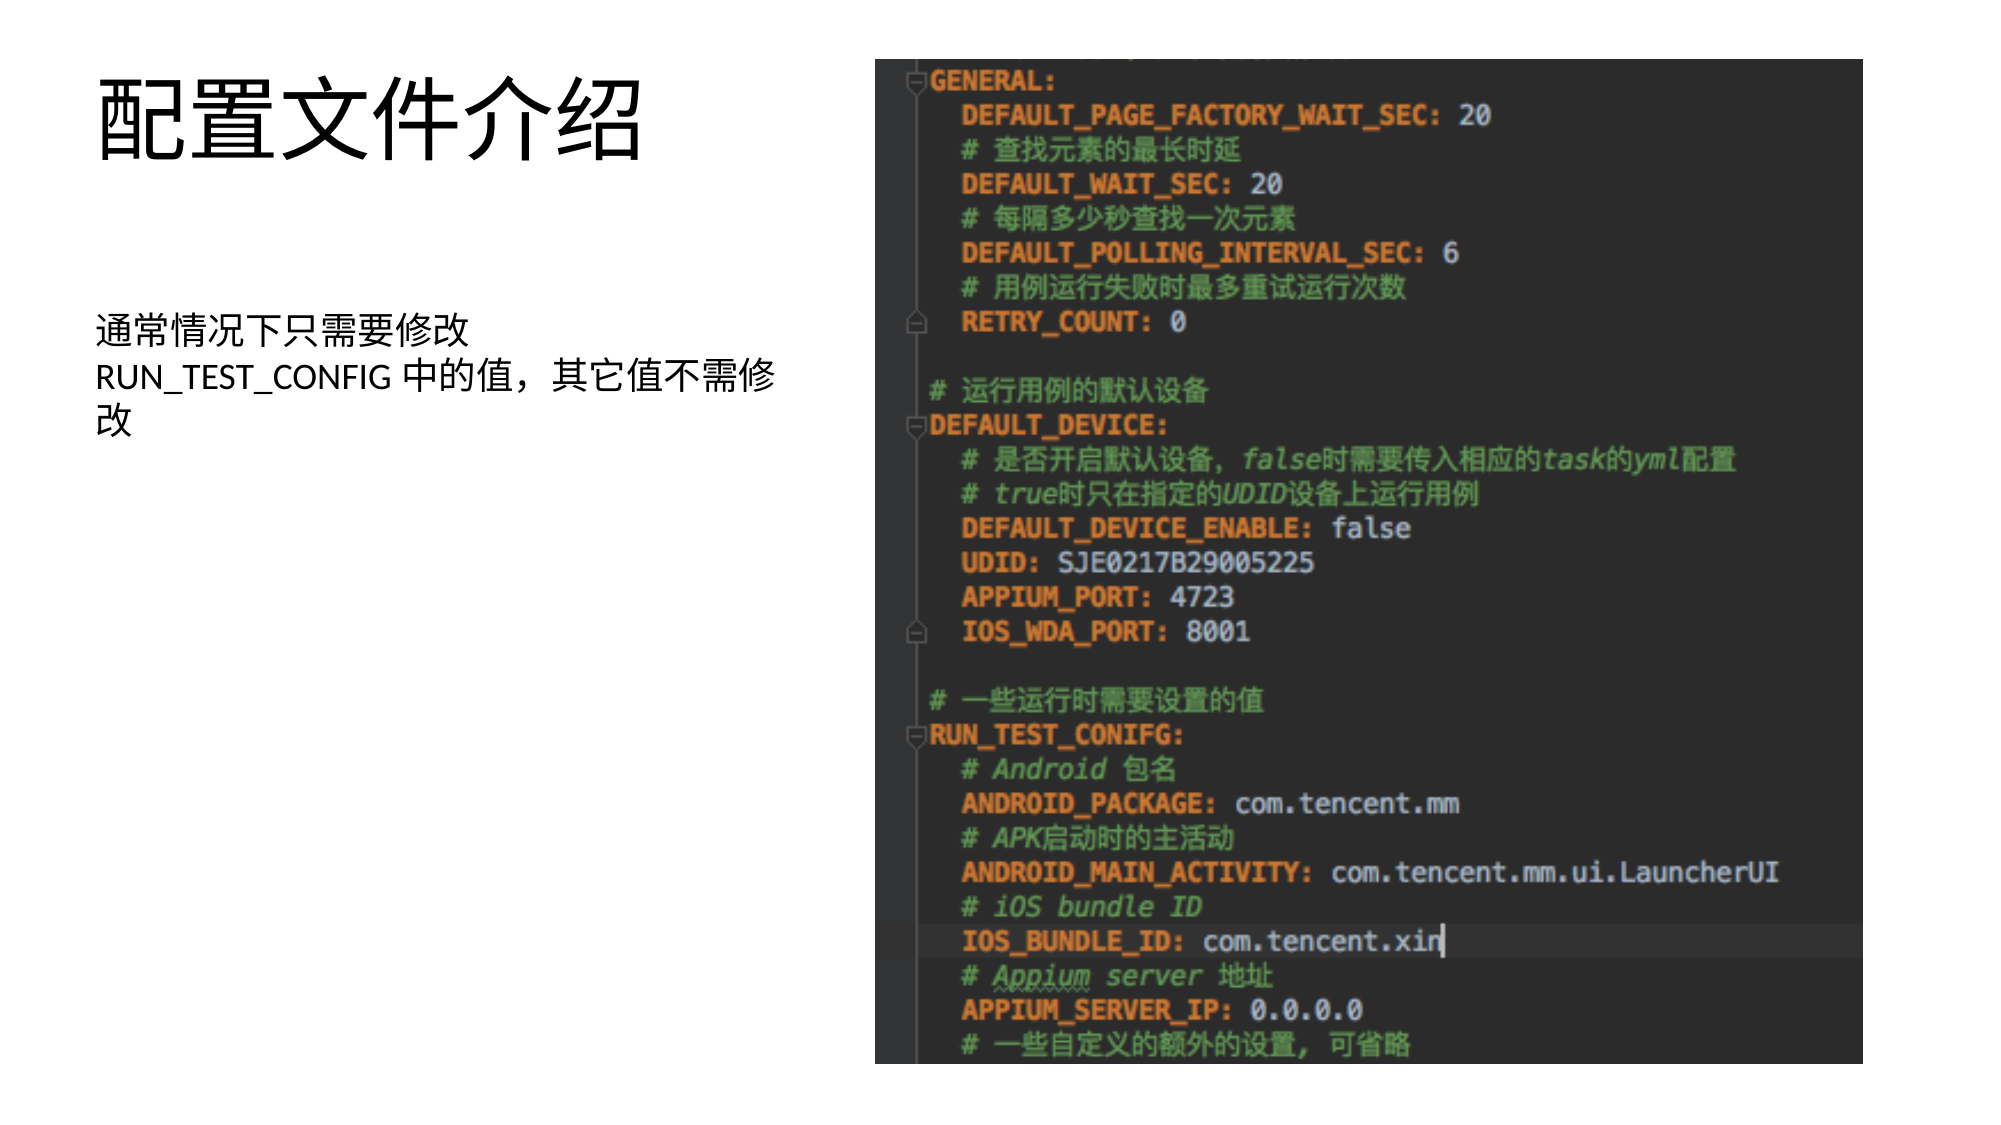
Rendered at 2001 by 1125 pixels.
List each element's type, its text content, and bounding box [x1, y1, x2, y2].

title 配置文件介绍 [80, 39, 675, 210]
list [874, 59, 1863, 1064]
text_box 通常情况下只需要修改 RUN_TEST_CONFIG中的值，其它值不需修改 [80, 299, 798, 450]
